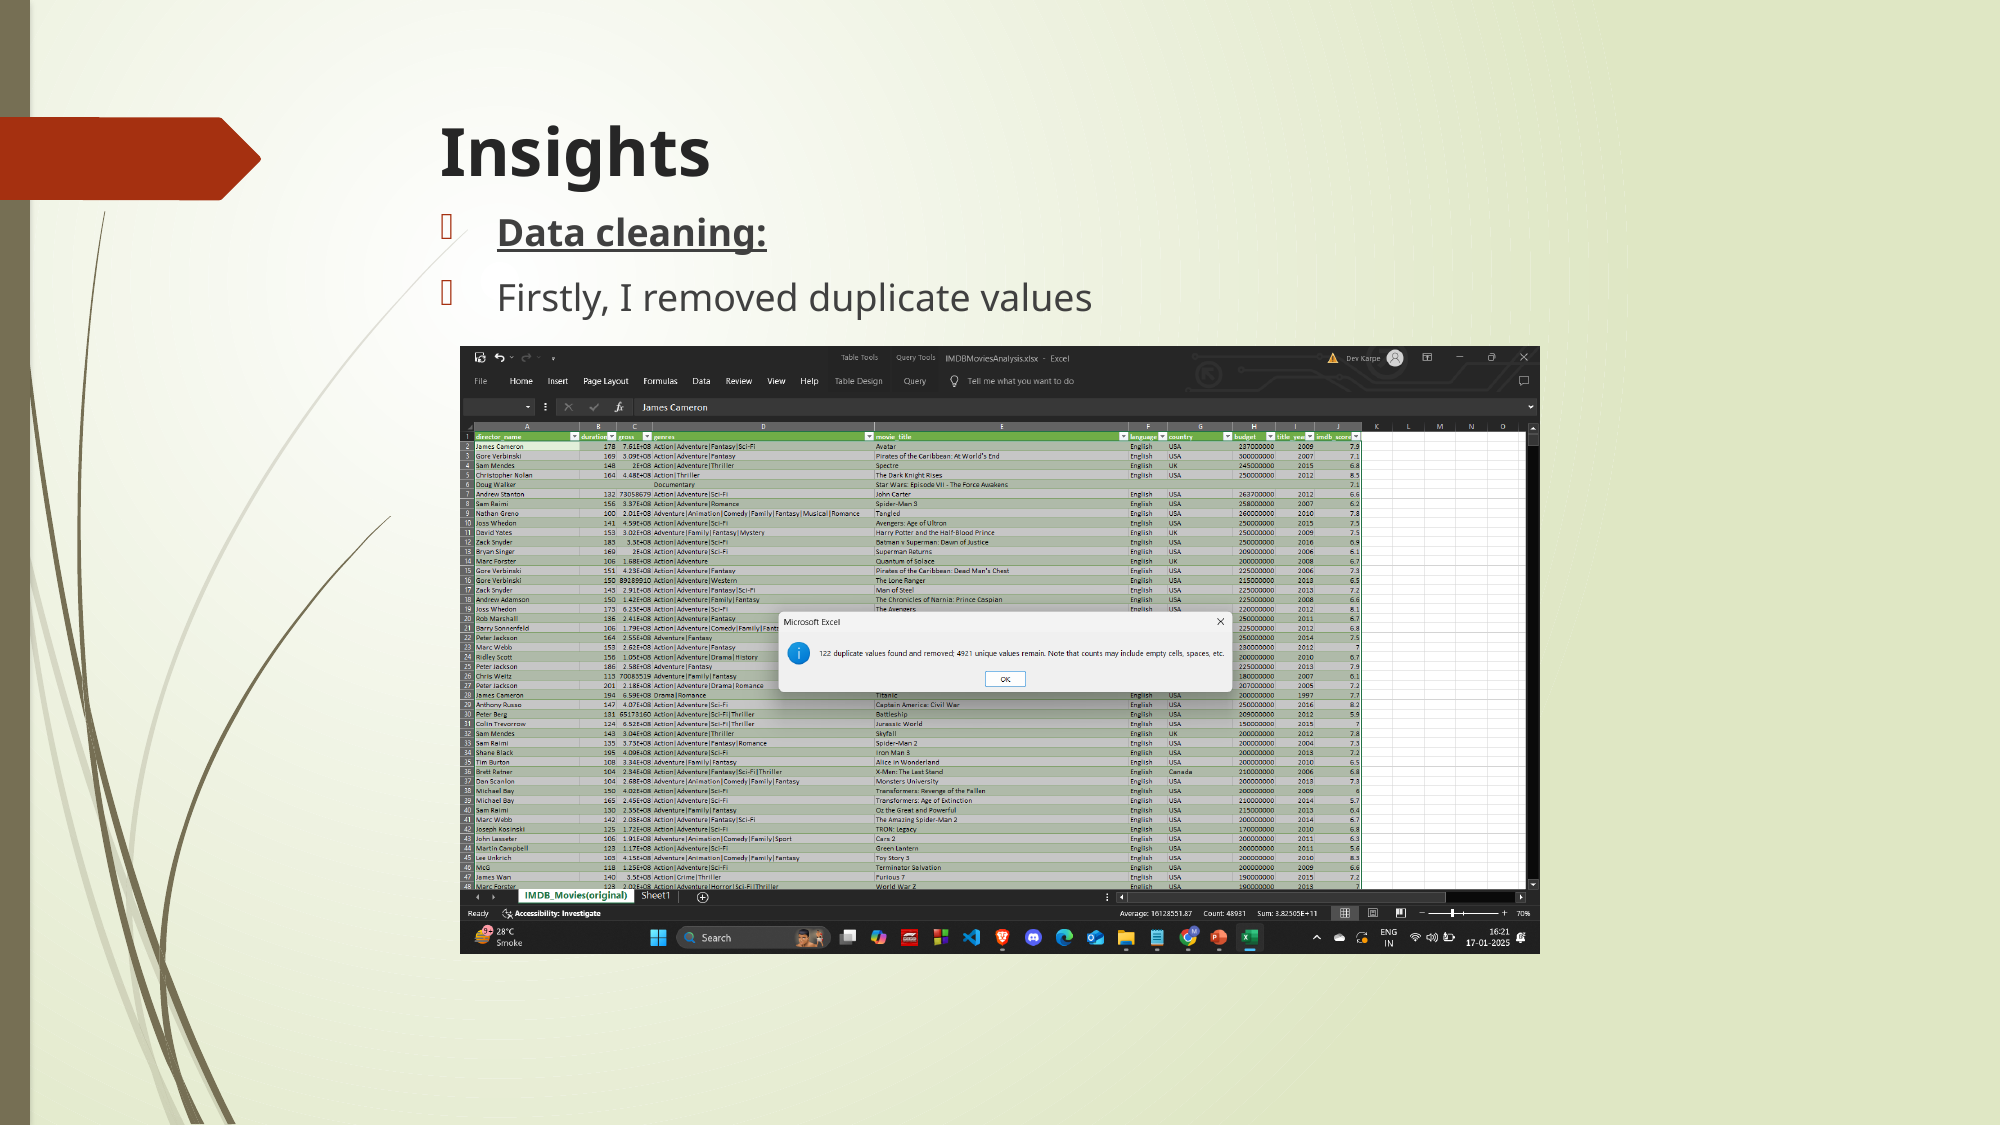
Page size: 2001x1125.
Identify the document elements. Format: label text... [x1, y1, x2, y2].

picture [460, 346, 1540, 954]
list Data cleaning: Firstly, I removed duplicate values [425, 201, 1888, 873]
title Insights [425, 102, 1888, 201]
